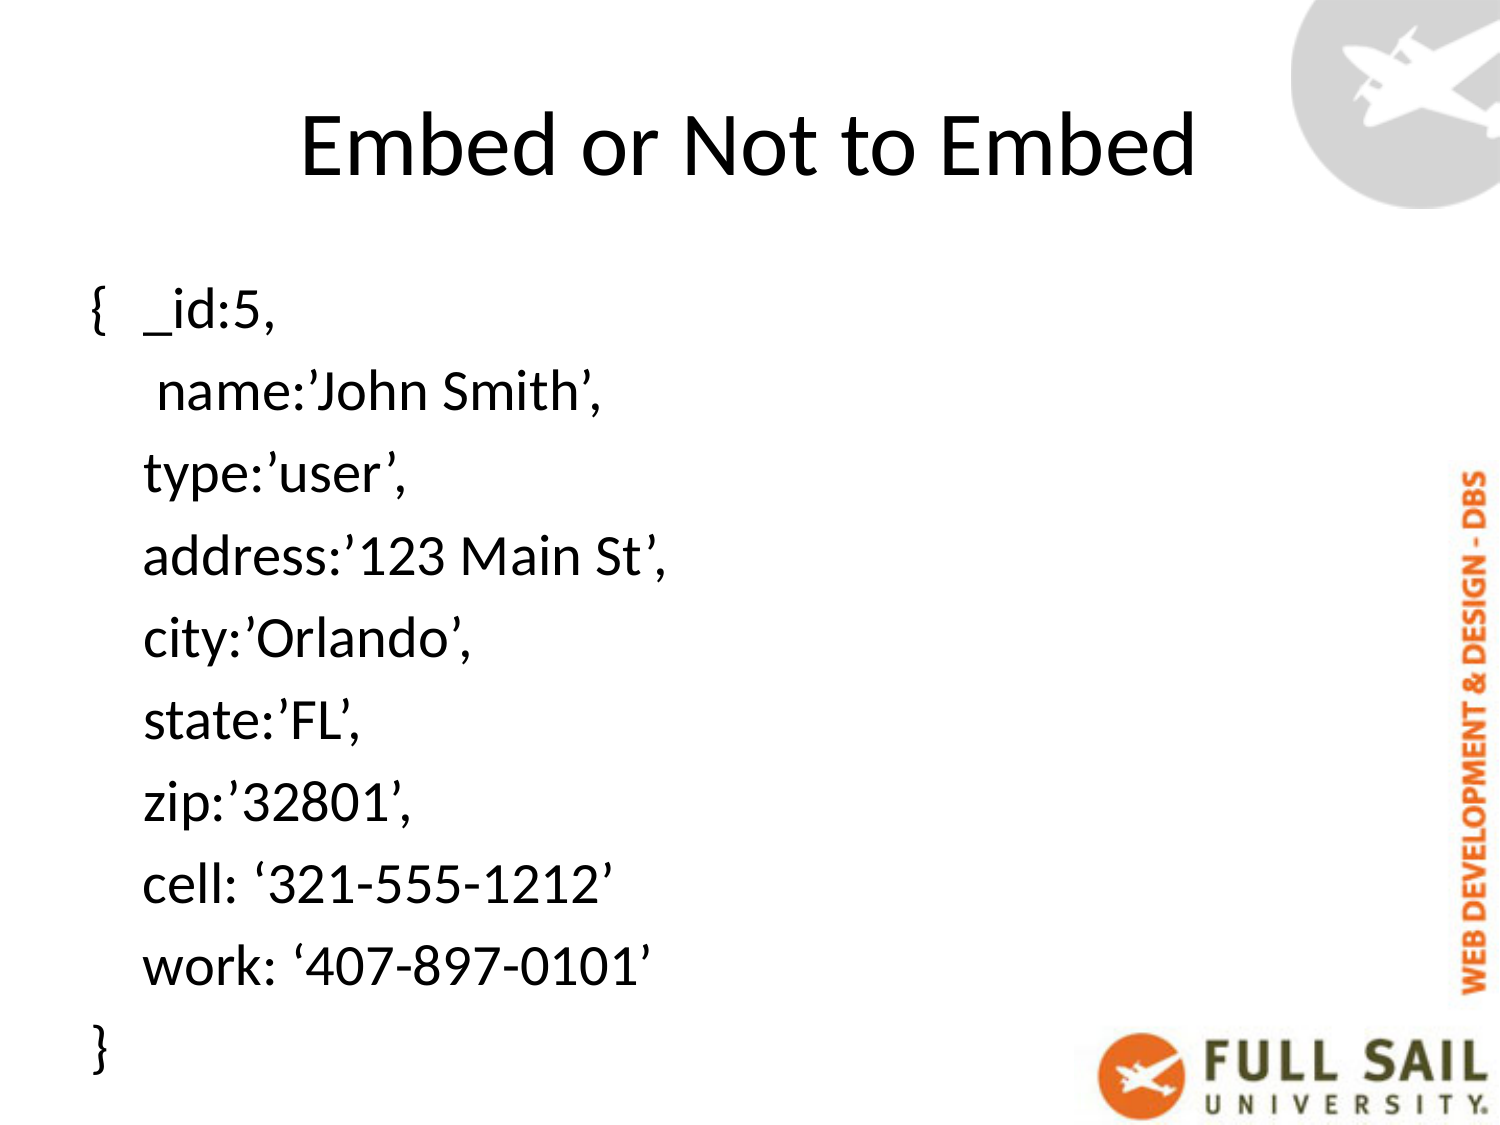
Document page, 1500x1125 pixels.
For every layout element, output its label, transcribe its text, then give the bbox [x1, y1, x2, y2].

title Embed or Not to Embed [75, 45, 1425, 233]
list { _id:5, name:’John Smith’, type:’user’, address:’123 Main St’, city:’Orlando’, state:’FL’, zip:’32801’, cell: ‘321-555-1212’ work: ‘407-897-0101’ } [75, 262, 1425, 1091]
picture [1074, 460, 1499, 1125]
picture [1291, 0, 1500, 209]
